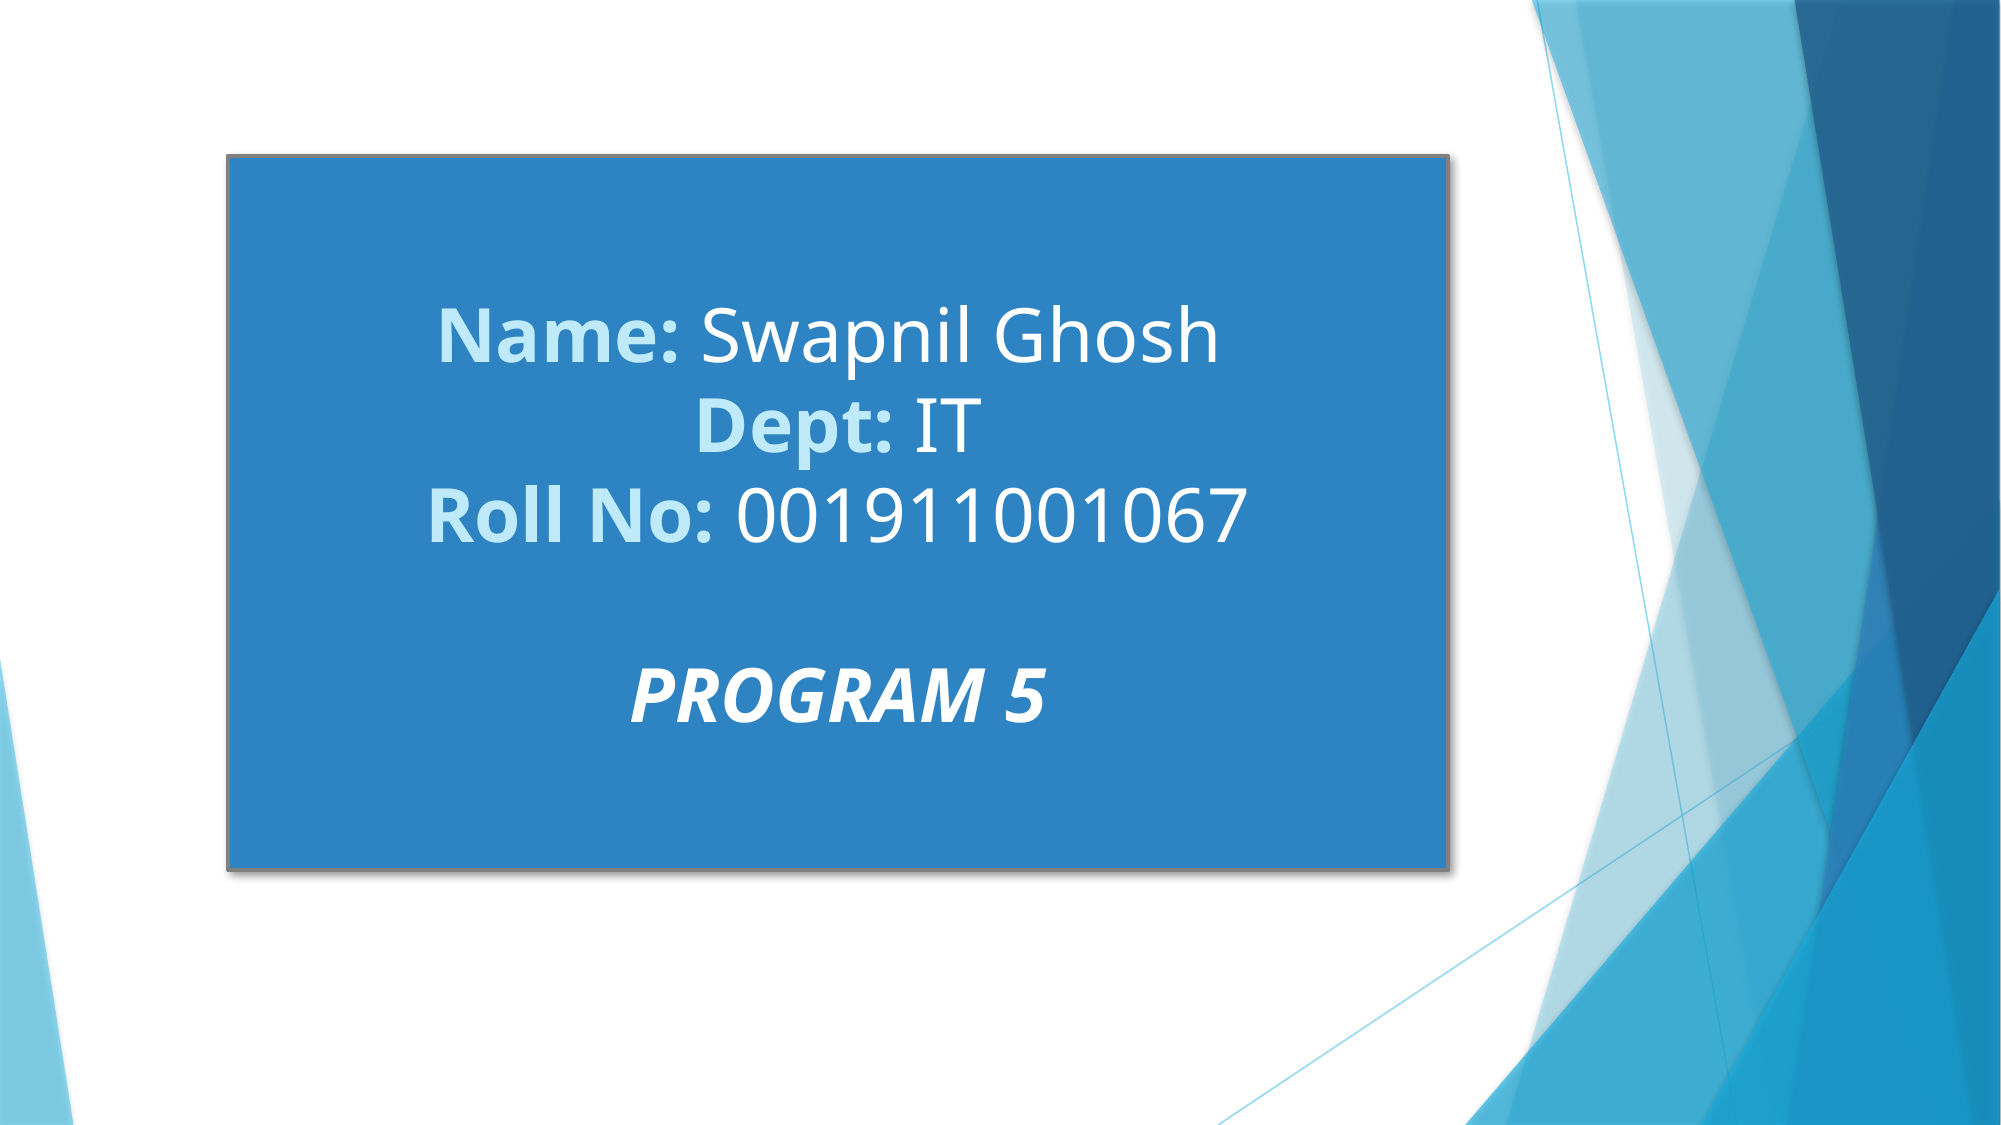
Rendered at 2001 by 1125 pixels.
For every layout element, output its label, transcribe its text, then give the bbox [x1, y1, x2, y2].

text_box Name: Swapnil Ghosh Dept: IT Roll No: 001911001067 PROGRAM 5 [226, 154, 1450, 872]
